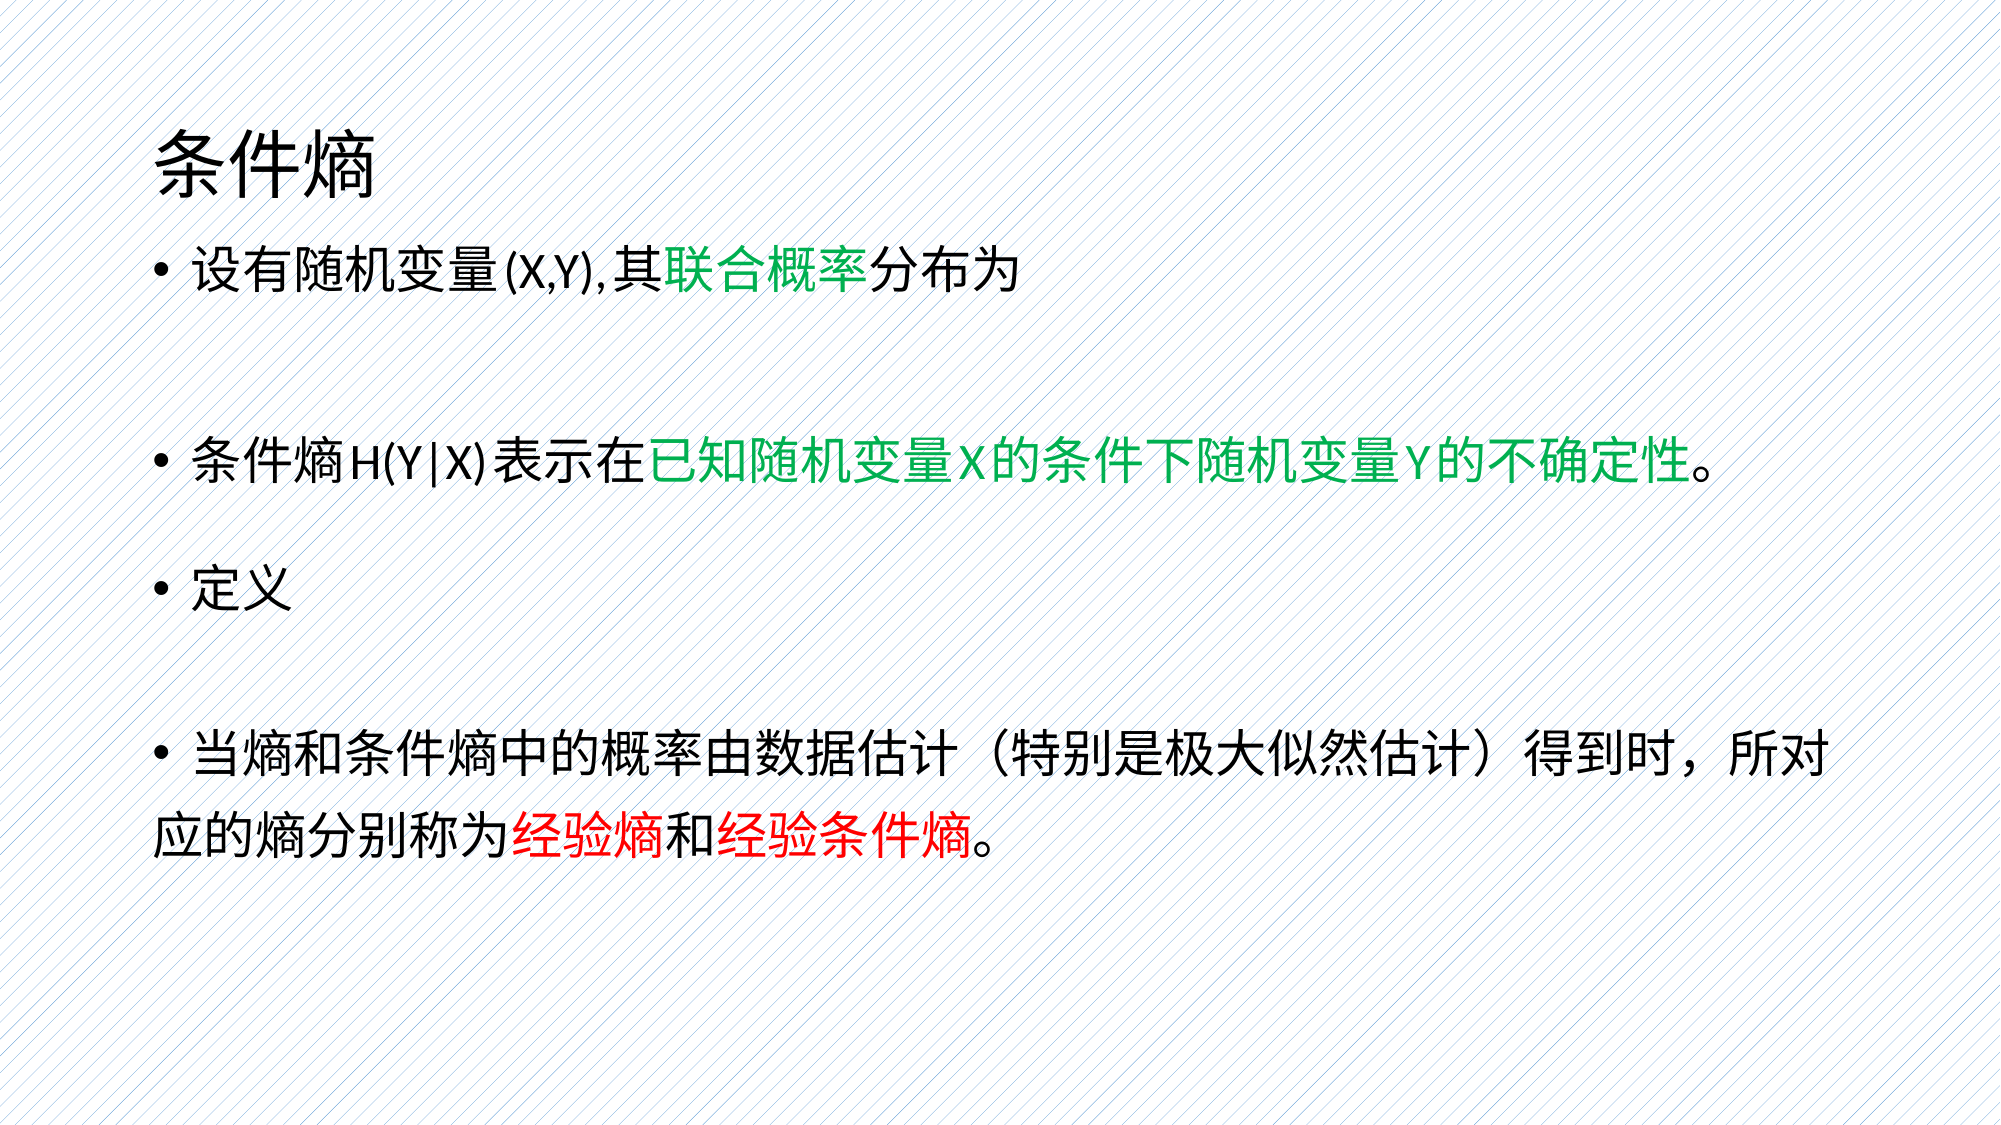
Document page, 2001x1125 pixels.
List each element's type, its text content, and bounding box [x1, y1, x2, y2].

title 条件熵 [137, 59, 1863, 278]
